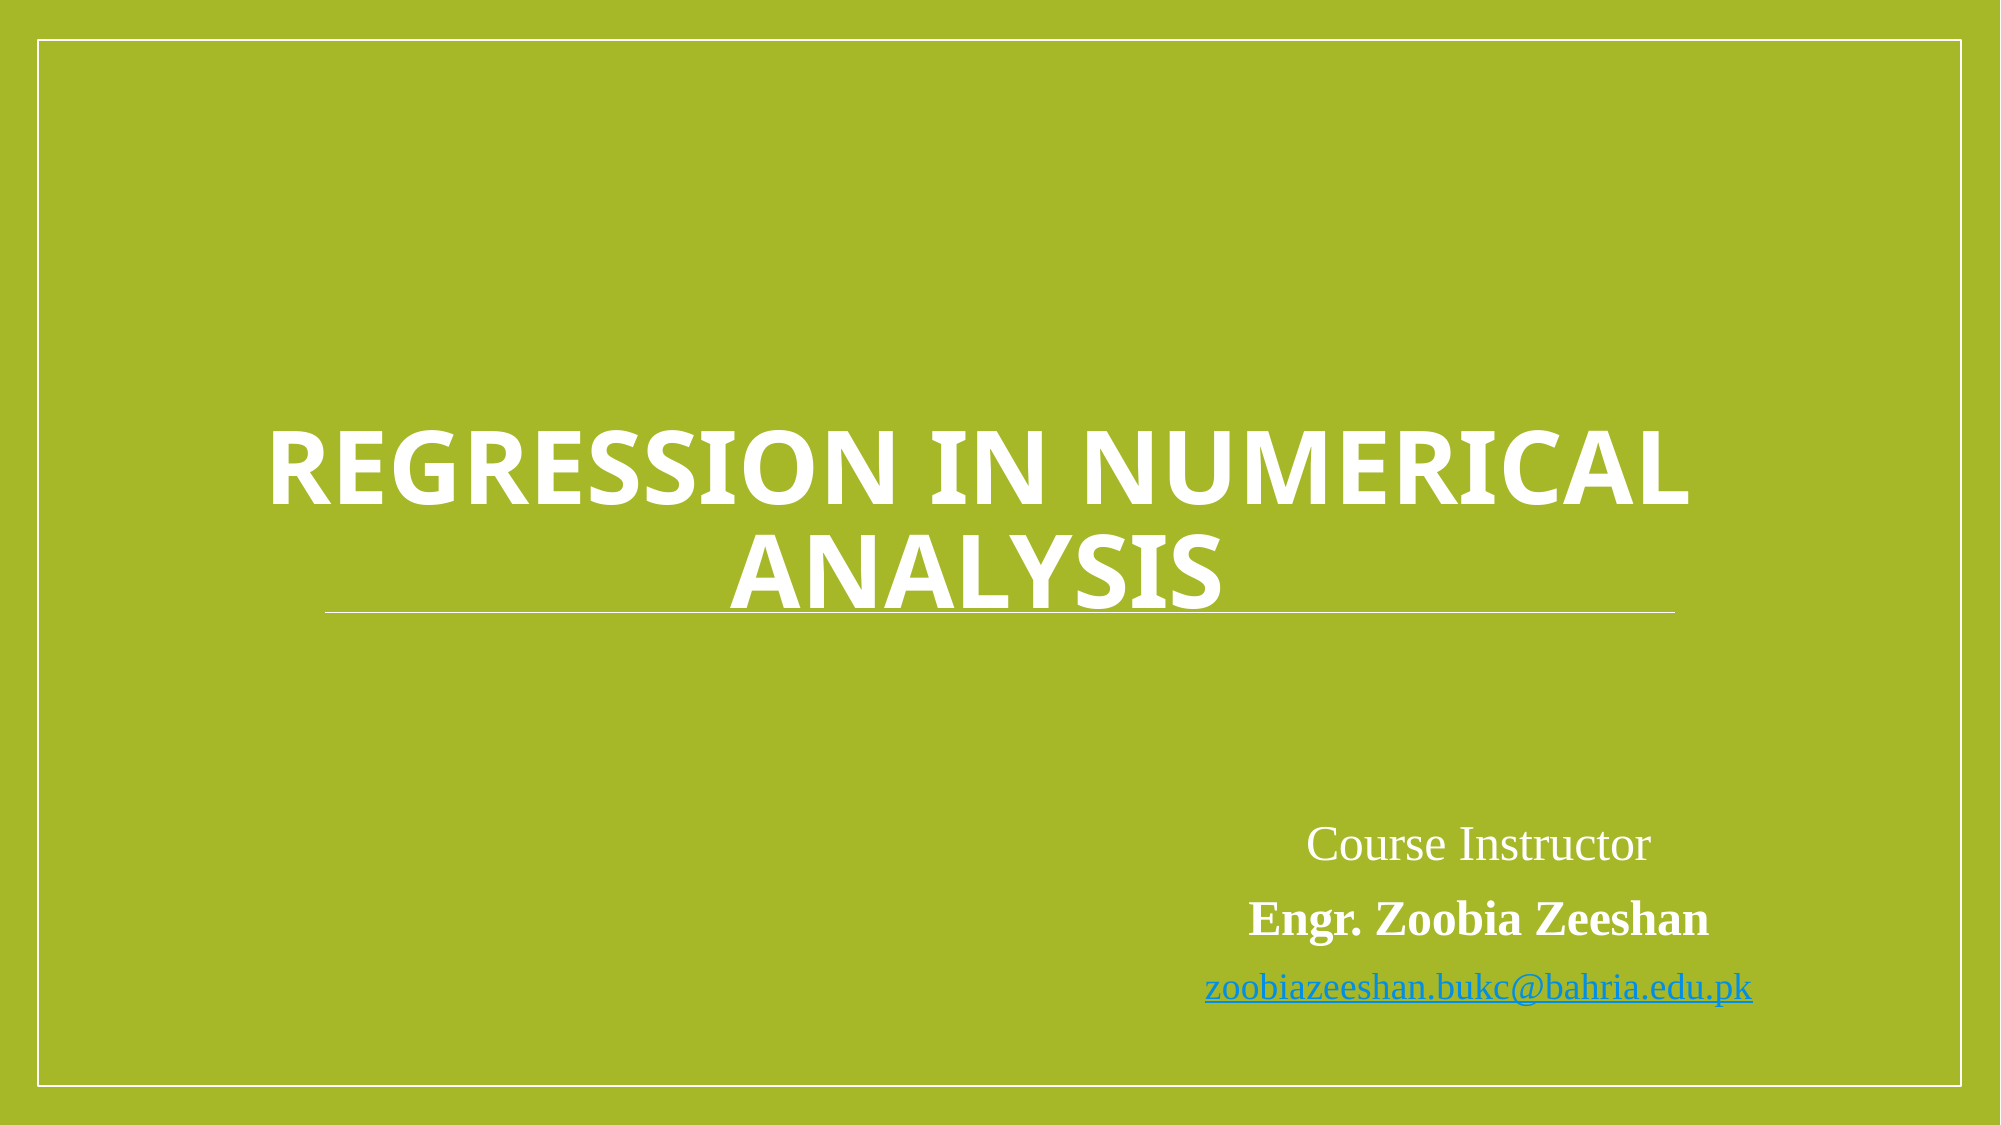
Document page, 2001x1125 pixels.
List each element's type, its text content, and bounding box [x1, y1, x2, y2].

title Regression in numerical analysis [113, 134, 1844, 637]
subtitle Course Instructor Engr. Zoobia Zeeshan zoobiazeeshan.bukc@bahria.edu.pk [999, 802, 1956, 1031]
